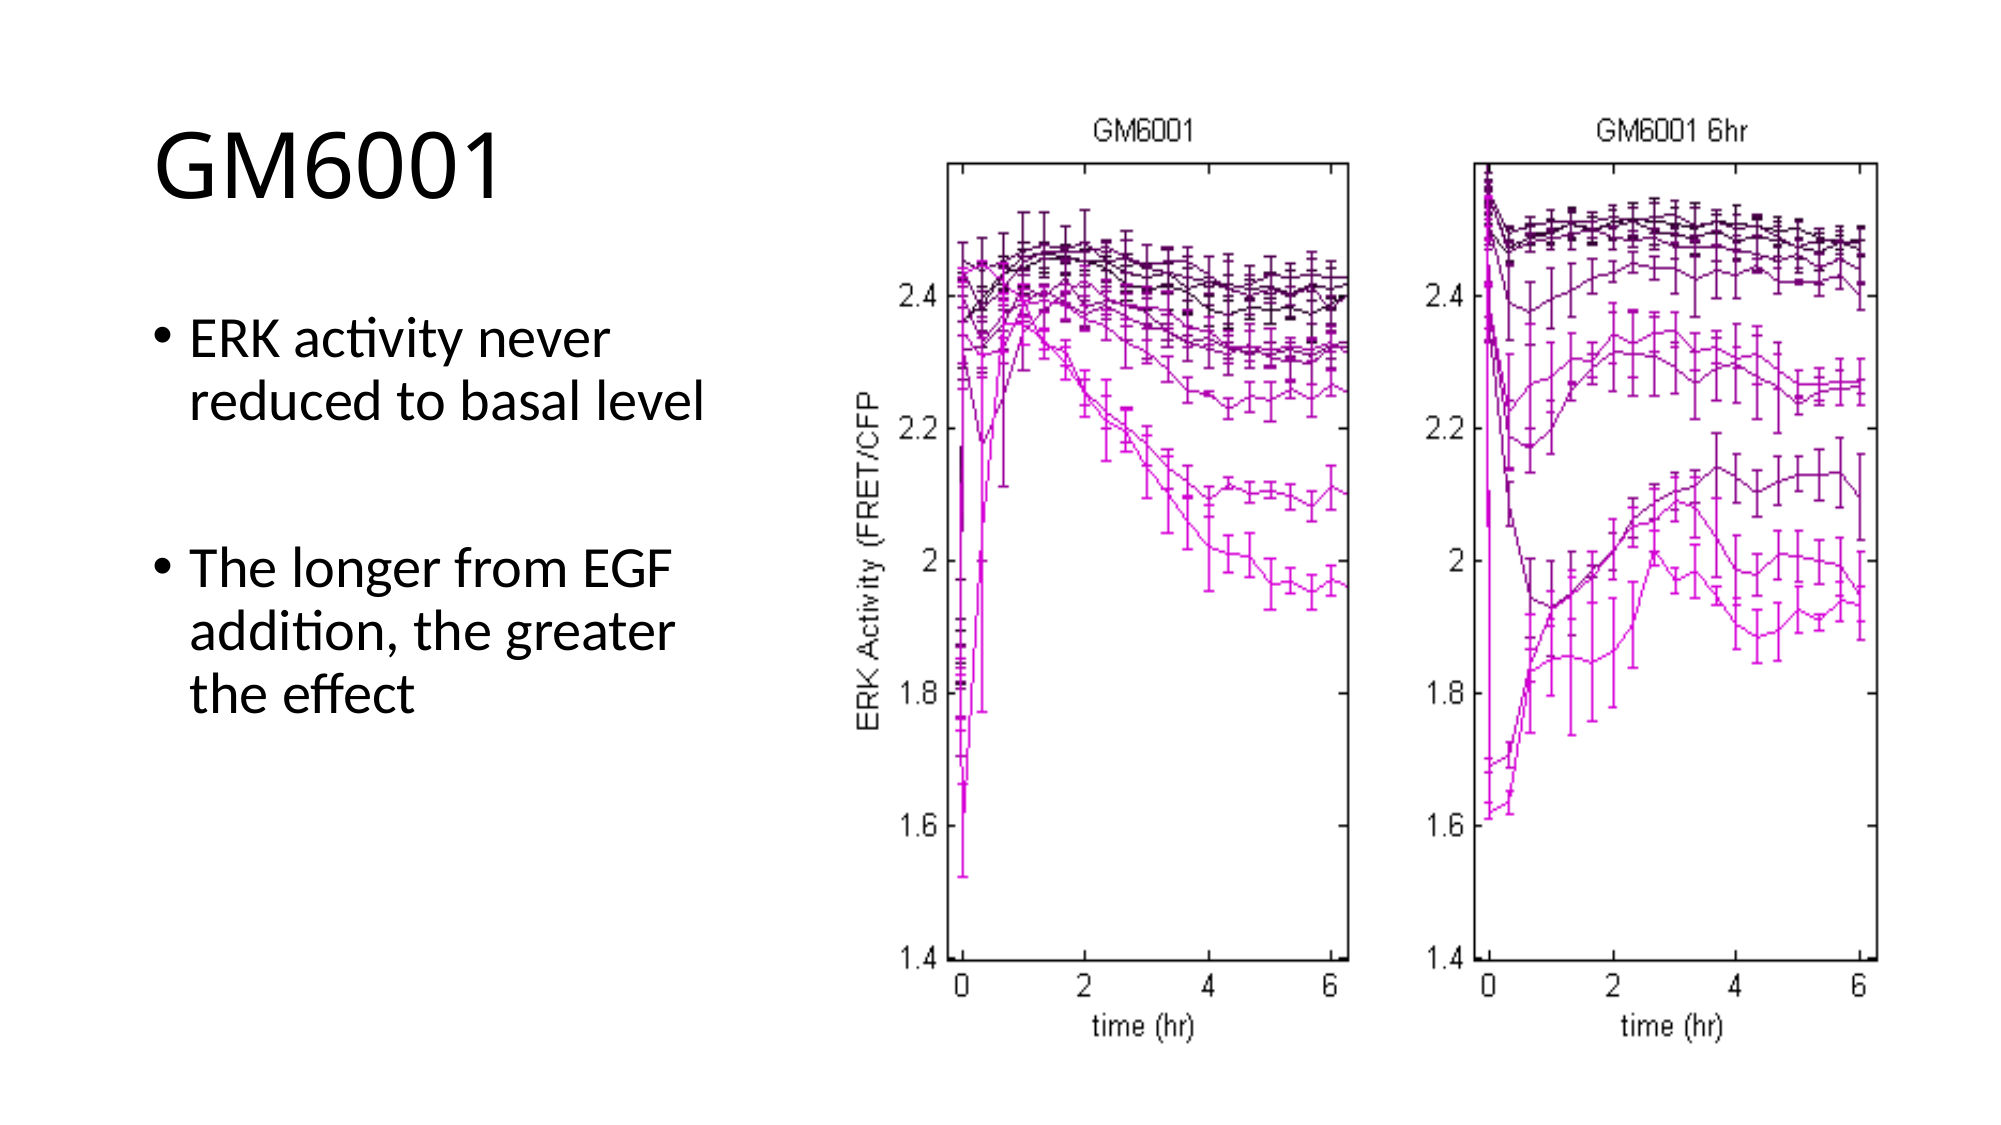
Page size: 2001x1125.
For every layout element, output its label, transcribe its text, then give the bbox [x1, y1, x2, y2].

picture [791, 91, 1990, 1067]
list ERK activity never reduced to basal level The longer from EGF addition, the greater the effect [137, 299, 774, 1014]
title GM6001 [137, 59, 1863, 278]
